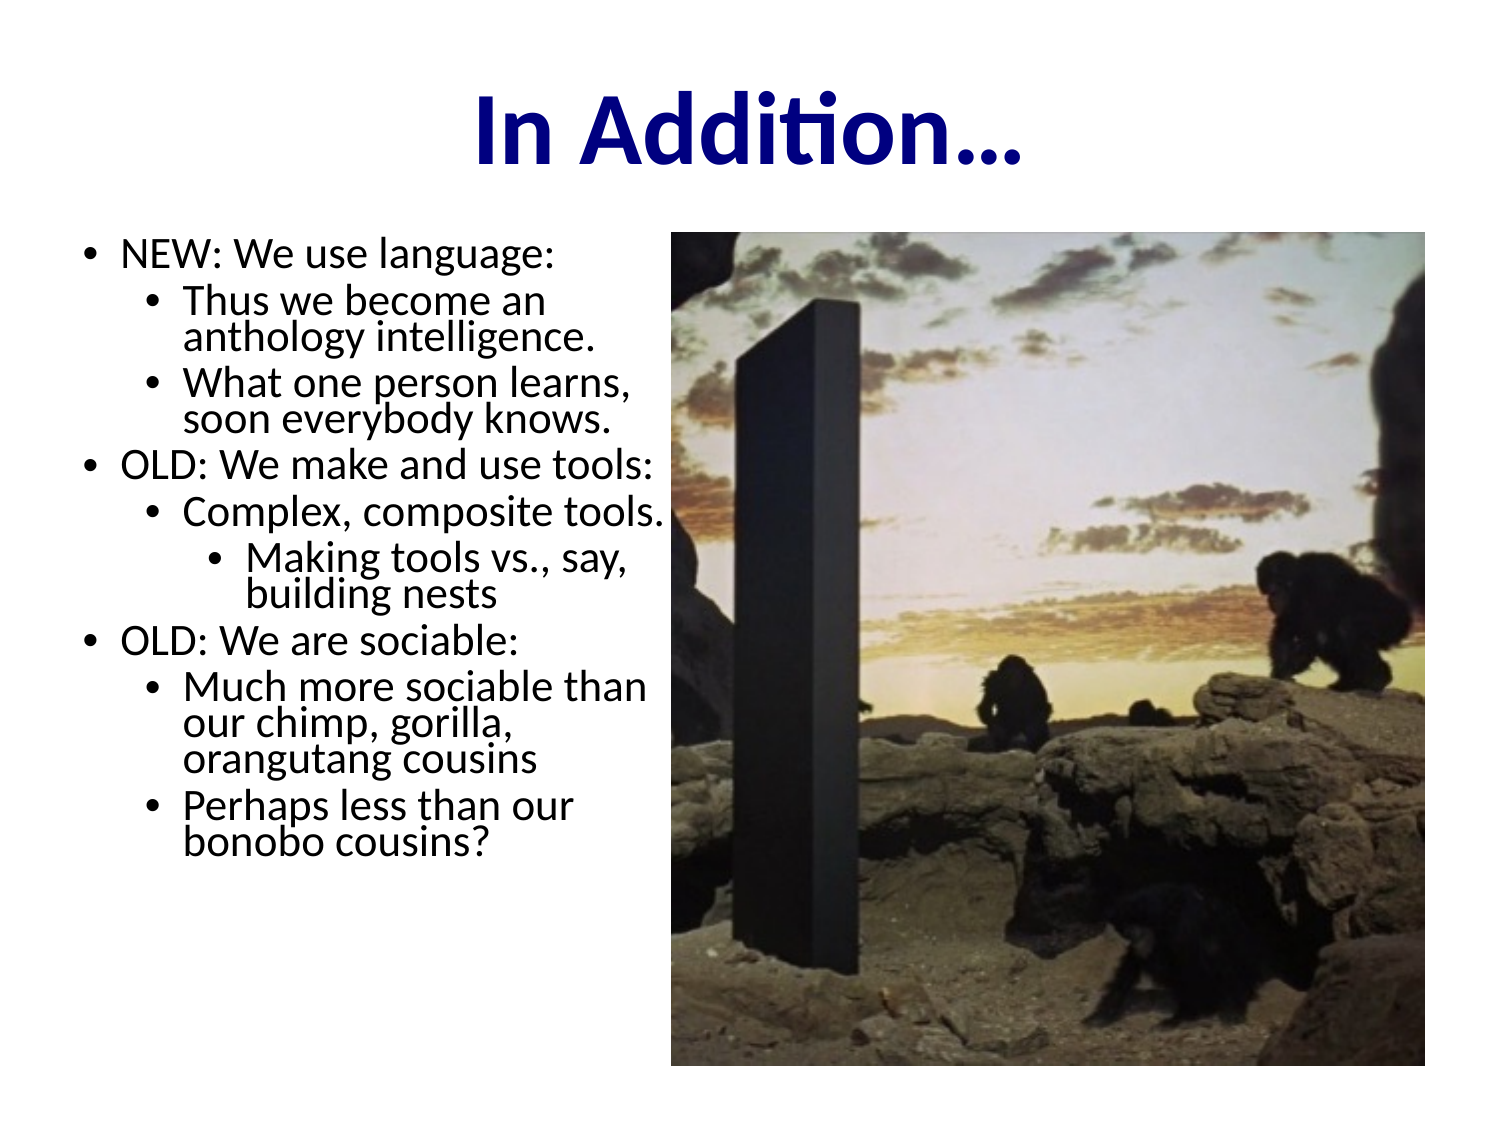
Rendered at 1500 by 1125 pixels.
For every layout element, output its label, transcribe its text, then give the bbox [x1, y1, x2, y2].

picture [671, 232, 1426, 1067]
title In Addition… [74, 44, 1426, 232]
list NEW: We use language: Thus we become an anthology intelligence. What one person learns, soon everybody knows. OLD: We make and use tools: Complex, composite tools. Making tools vs., say, building nests OLD: We are sociable: Much more sociable than our chimp, gorilla, orangutang cousins Perhaps less than our bonobo cousins? [74, 232, 671, 1067]
